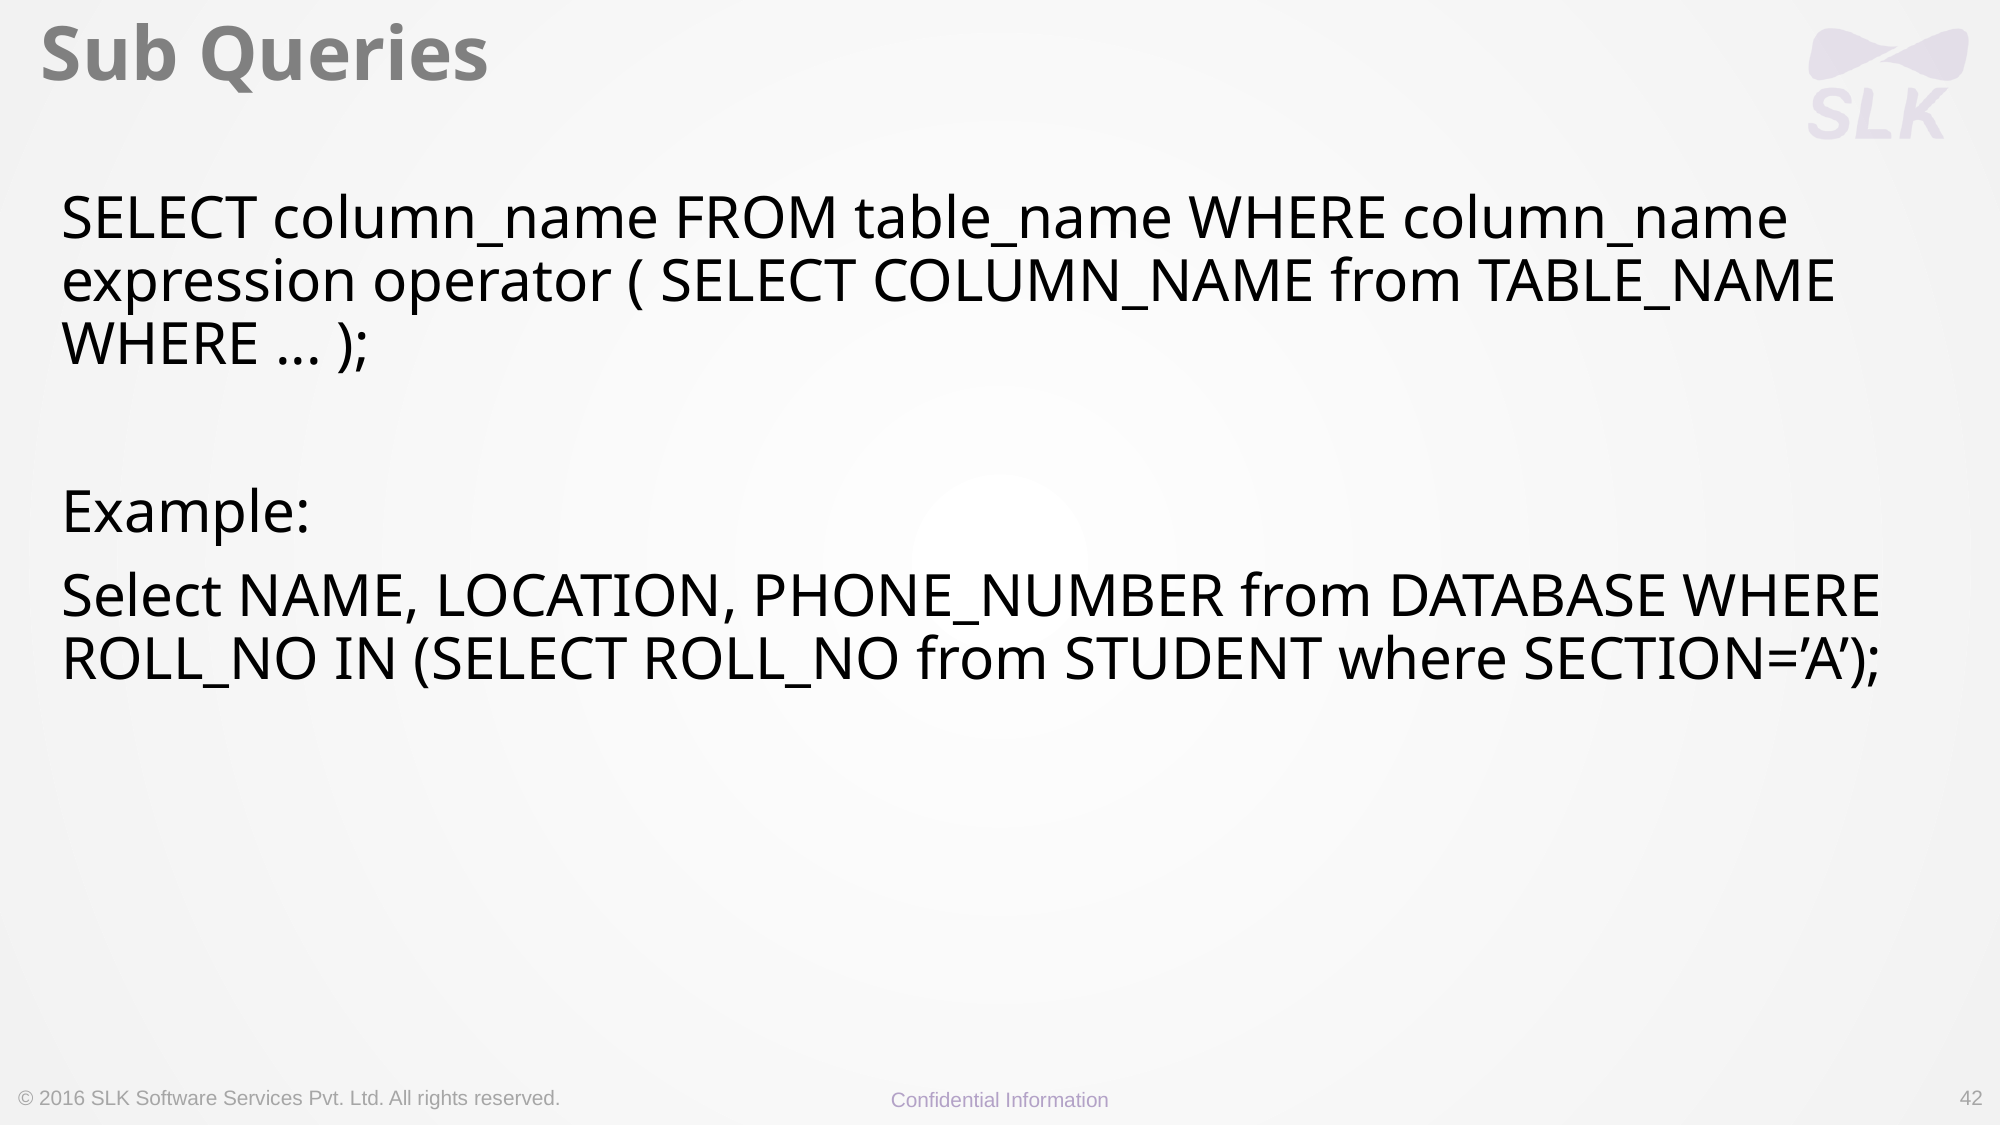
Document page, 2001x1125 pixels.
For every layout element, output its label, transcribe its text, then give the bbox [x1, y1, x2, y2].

list SELECT column_name FROM table_name WHERE column_name expression operator ( SELECT COLUMN_NAME from TABLE_NAME WHERE ... ); Example: Select NAME, LOCATION, PHONE_NUMBER from DATABASE WHERE ROLL_NO IN (SELECT ROLL_NO from STUDENT where SECTION=’A’); [46, 181, 1955, 1076]
title Sub Queries [26, 8, 1750, 87]
